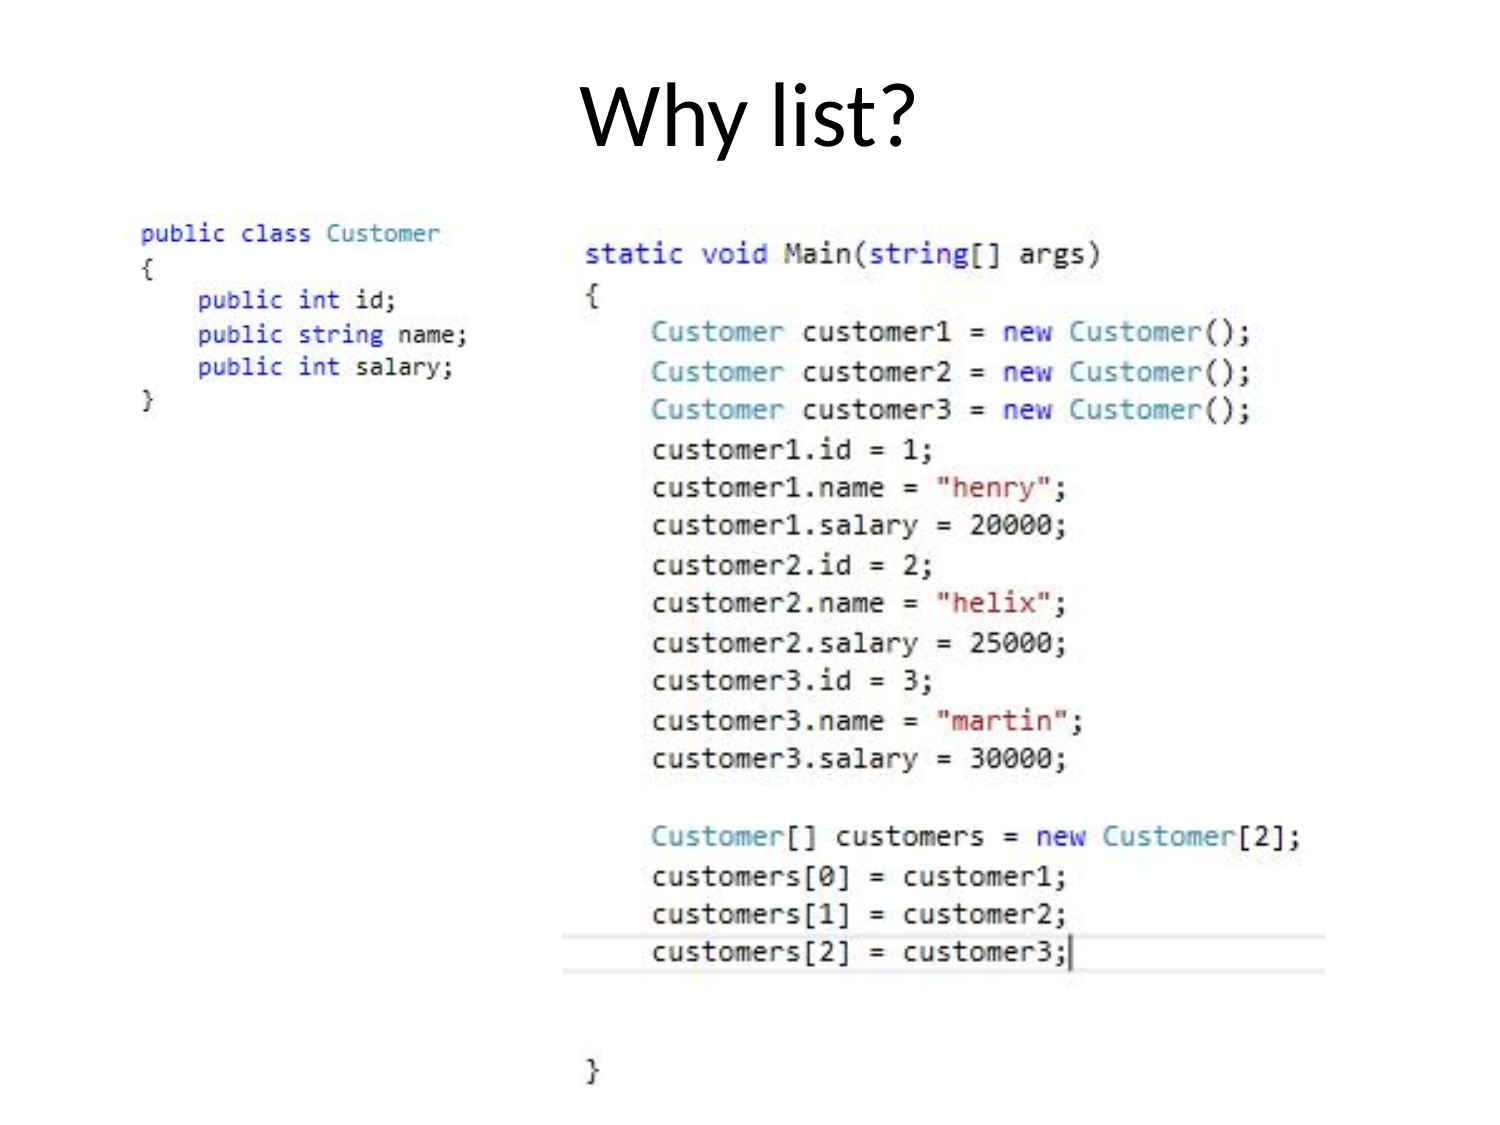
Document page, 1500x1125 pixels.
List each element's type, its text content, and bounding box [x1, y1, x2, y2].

picture [562, 224, 1326, 1101]
title Why list? [75, 45, 1425, 175]
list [124, 212, 521, 426]
